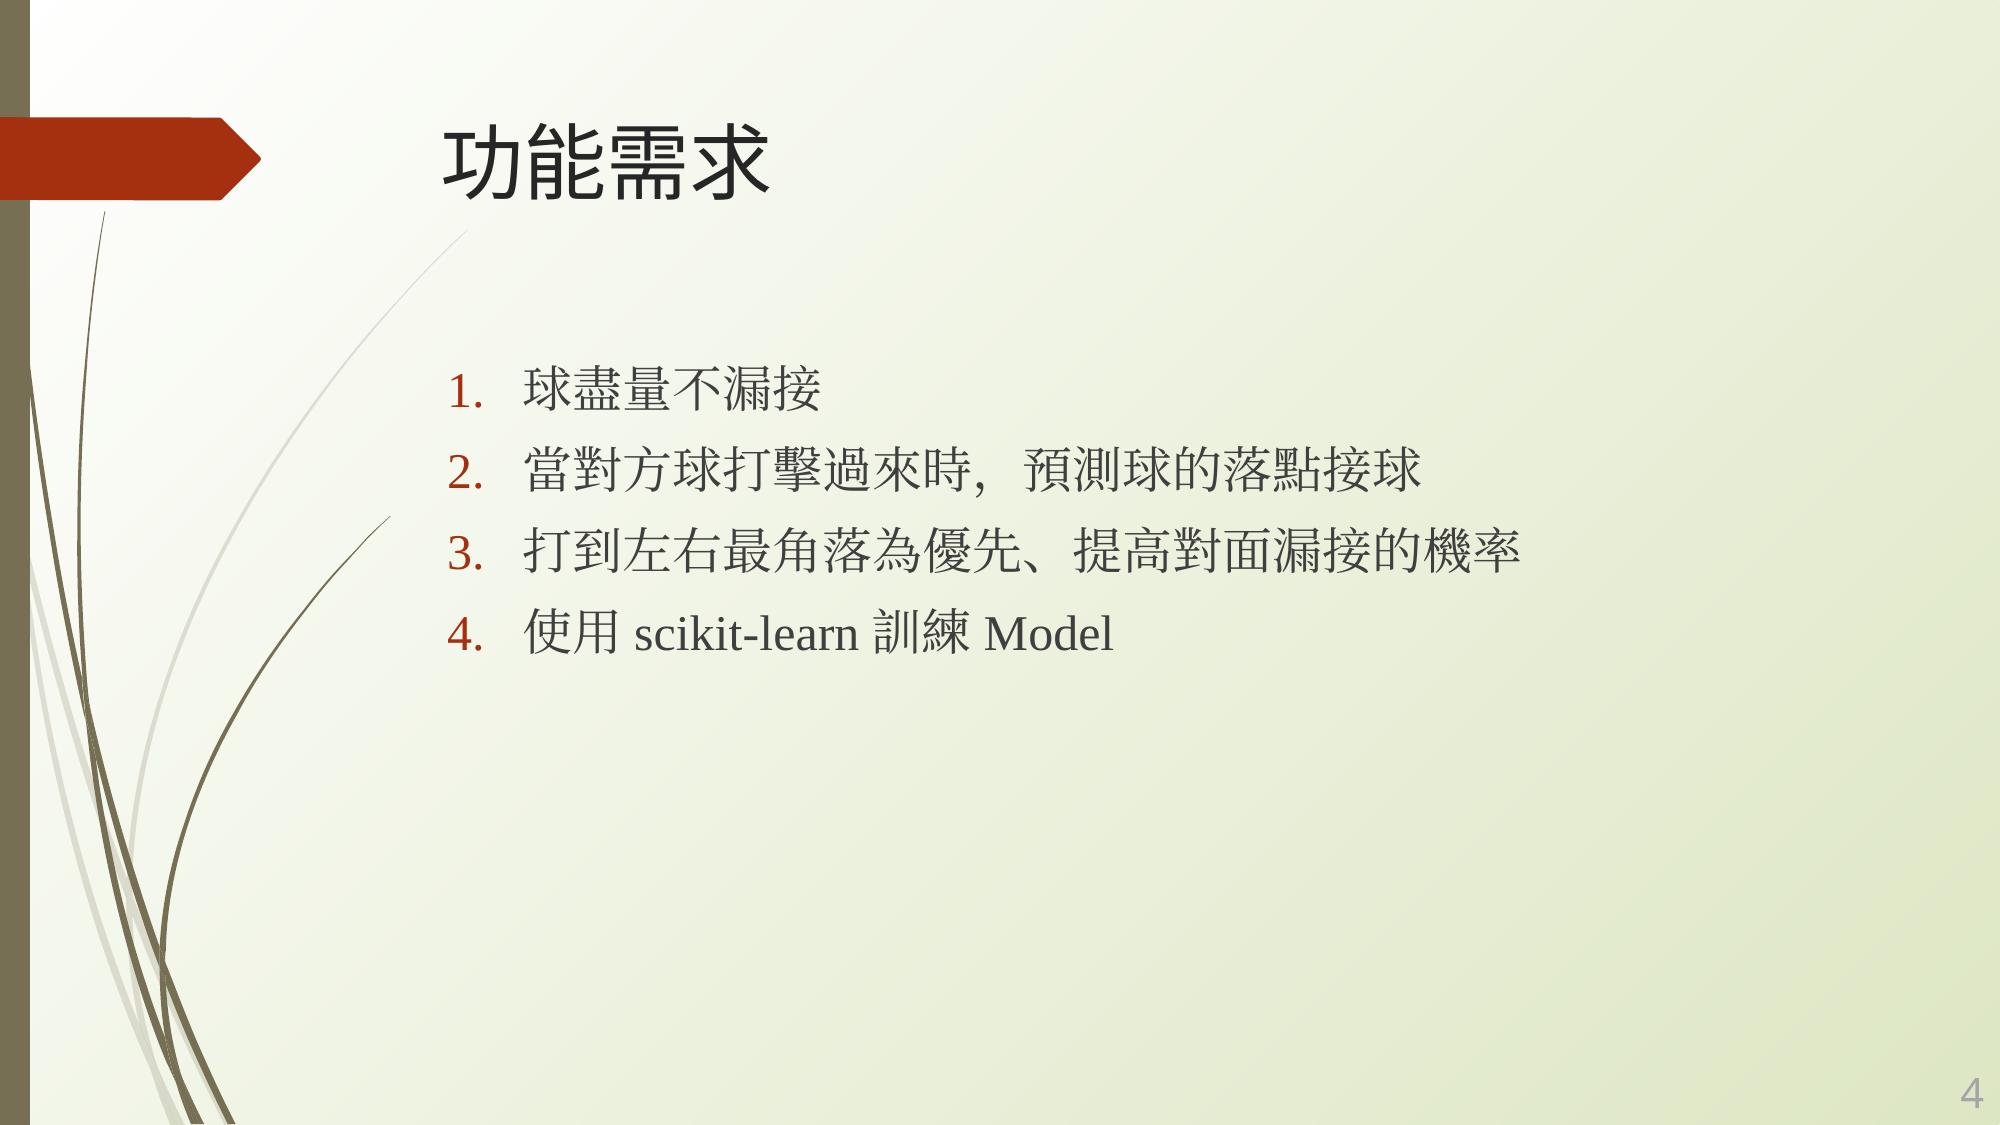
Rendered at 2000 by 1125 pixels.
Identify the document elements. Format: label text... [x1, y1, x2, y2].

slide_number 3 [1871, 1065, 2000, 1125]
list 球盡量不漏接 當對方球打擊過來時，預測球的落點接球 打到左右最角落為優先、提高對面漏接的機率 使用scikit-learn訓練Model [424, 350, 1887, 970]
title 功能需求 [425, 102, 1887, 313]
